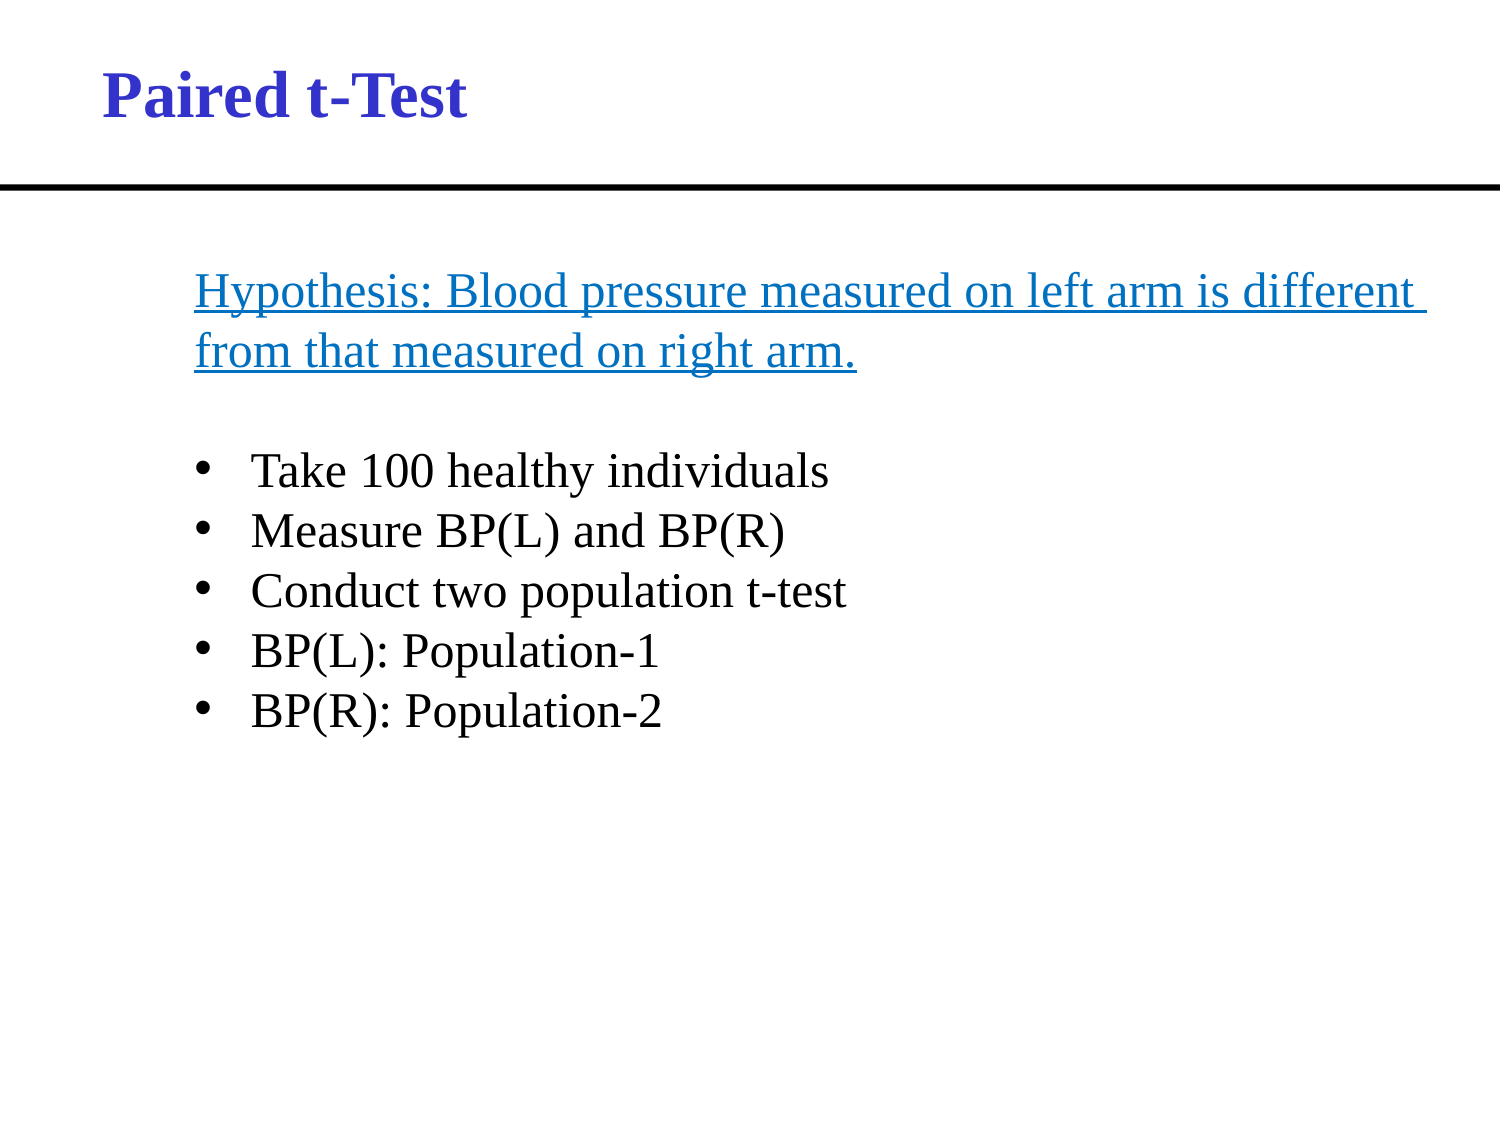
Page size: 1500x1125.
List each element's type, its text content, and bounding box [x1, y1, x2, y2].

text_box Hypothesis: Blood pressure measured on left arm is different from that measured on right arm. Take 100 healthy individuals Measure BP(L) and BP(R) Conduct two population t-test BP(L): Population-1 BP(R): Population-2 [179, 249, 1443, 805]
text_box Paired t-Test [87, 42, 1500, 138]
